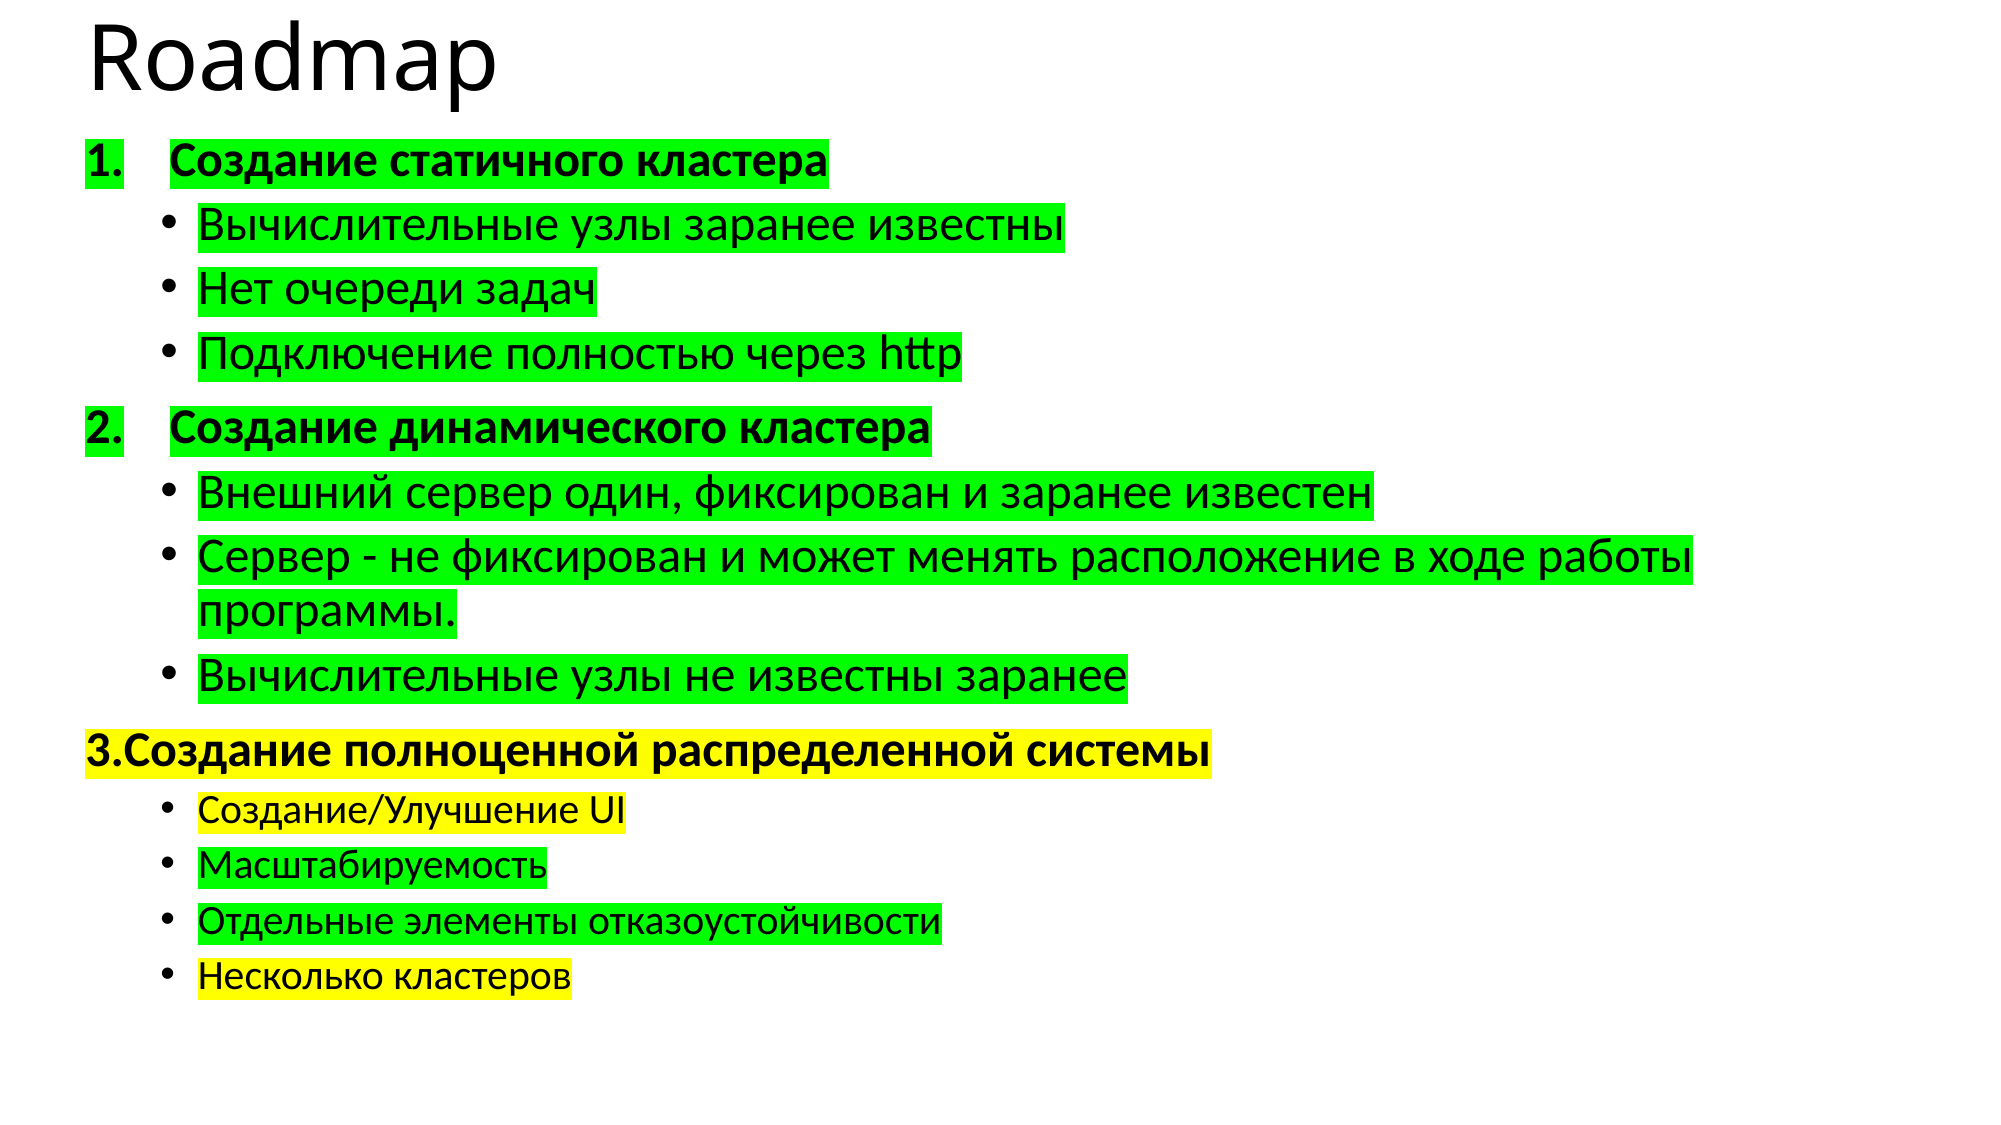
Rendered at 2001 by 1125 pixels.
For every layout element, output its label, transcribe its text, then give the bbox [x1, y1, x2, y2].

list Создание статичного кластера Вычислительные узлы заранее известны Нет очереди задач Подключение полностью через http Создание динамического кластера Внешний сервер один, фиксирован и заранее известен Cервер - не фиксирован и может менять расположение в ходе работы программы. Вычислительные узлы не известны заранее Создание полноценной распределенной системы Создание/Улучшение UI Масштабируемость Отдельные элементы отказоустойчивости Несколько кластеров [70, 125, 1796, 1125]
title Roadmap [71, 0, 1797, 169]
